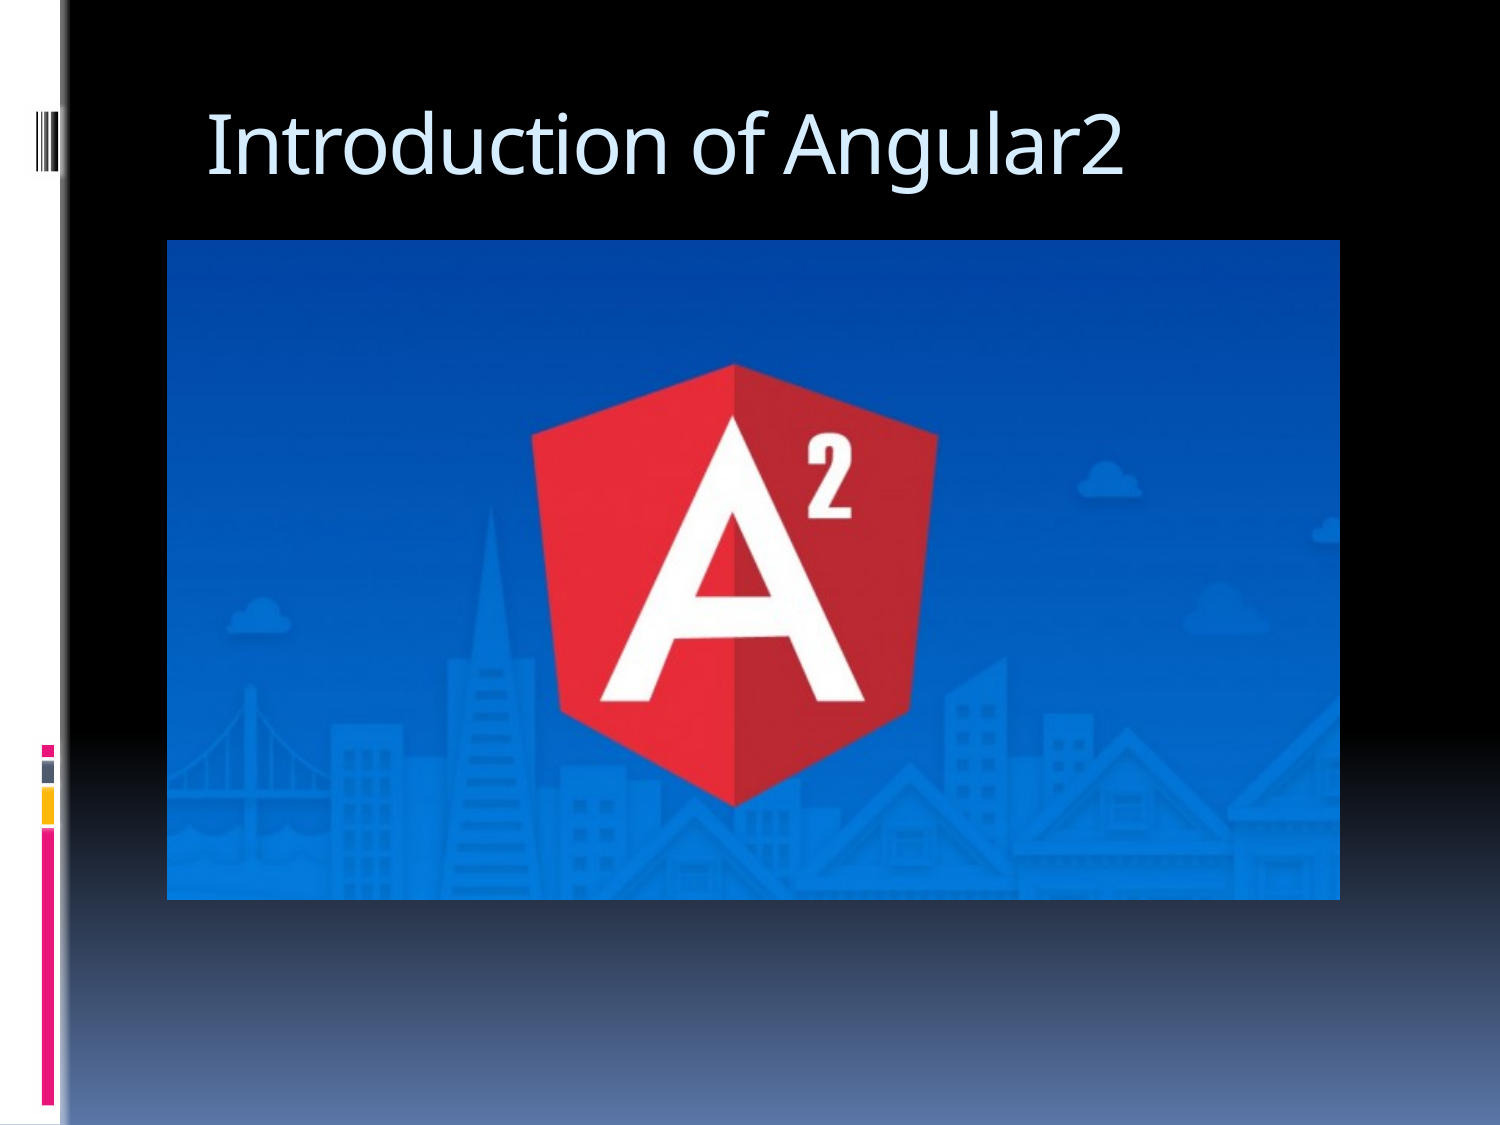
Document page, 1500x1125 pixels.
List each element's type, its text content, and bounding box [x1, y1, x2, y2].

list [150, 292, 1425, 1043]
picture [166, 240, 1340, 901]
title Introduction of Angular2 [150, 83, 1425, 234]
